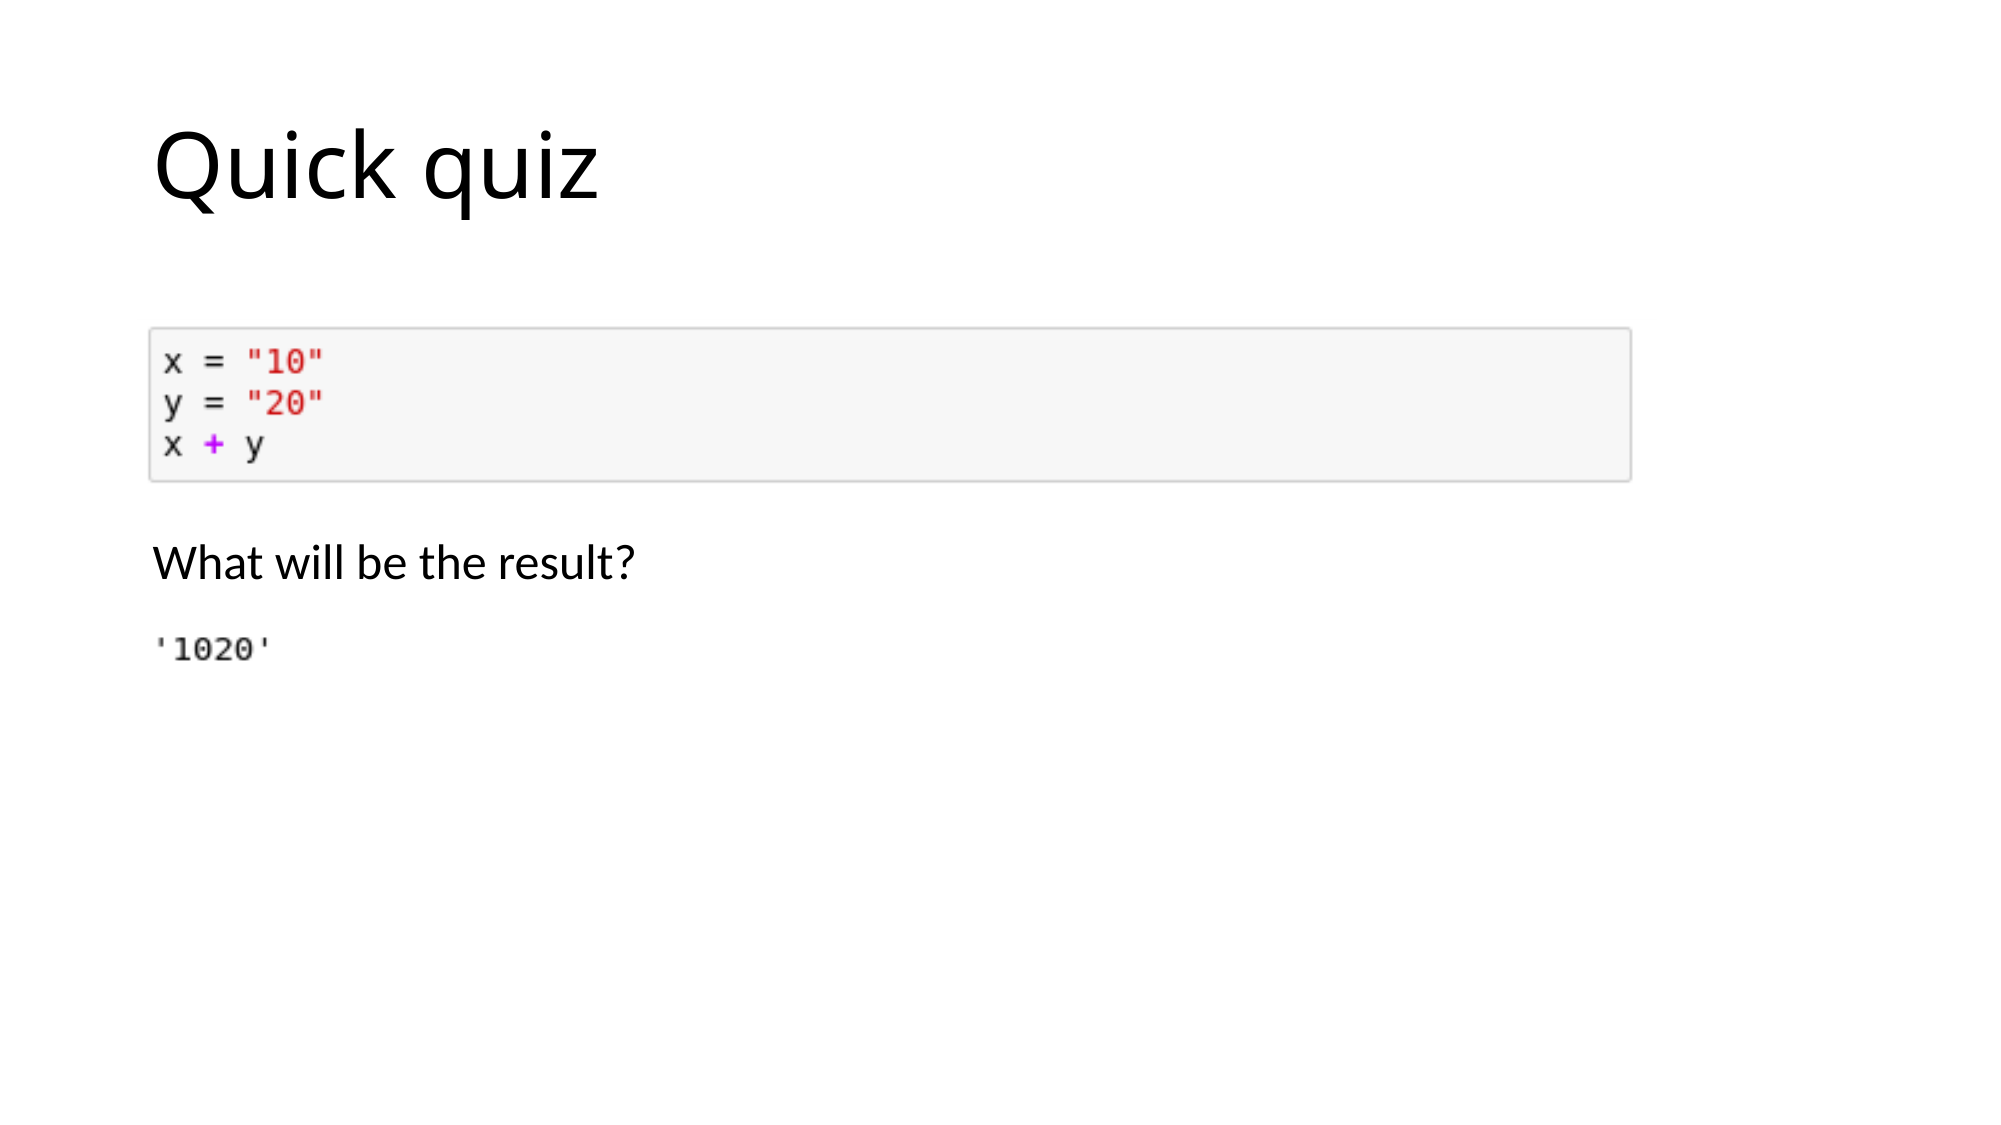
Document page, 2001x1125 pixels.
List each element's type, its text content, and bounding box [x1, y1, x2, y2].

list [137, 318, 1657, 493]
text_box What will be the result? [137, 522, 789, 598]
title Quick quiz [137, 59, 1863, 278]
picture [137, 627, 1648, 681]
